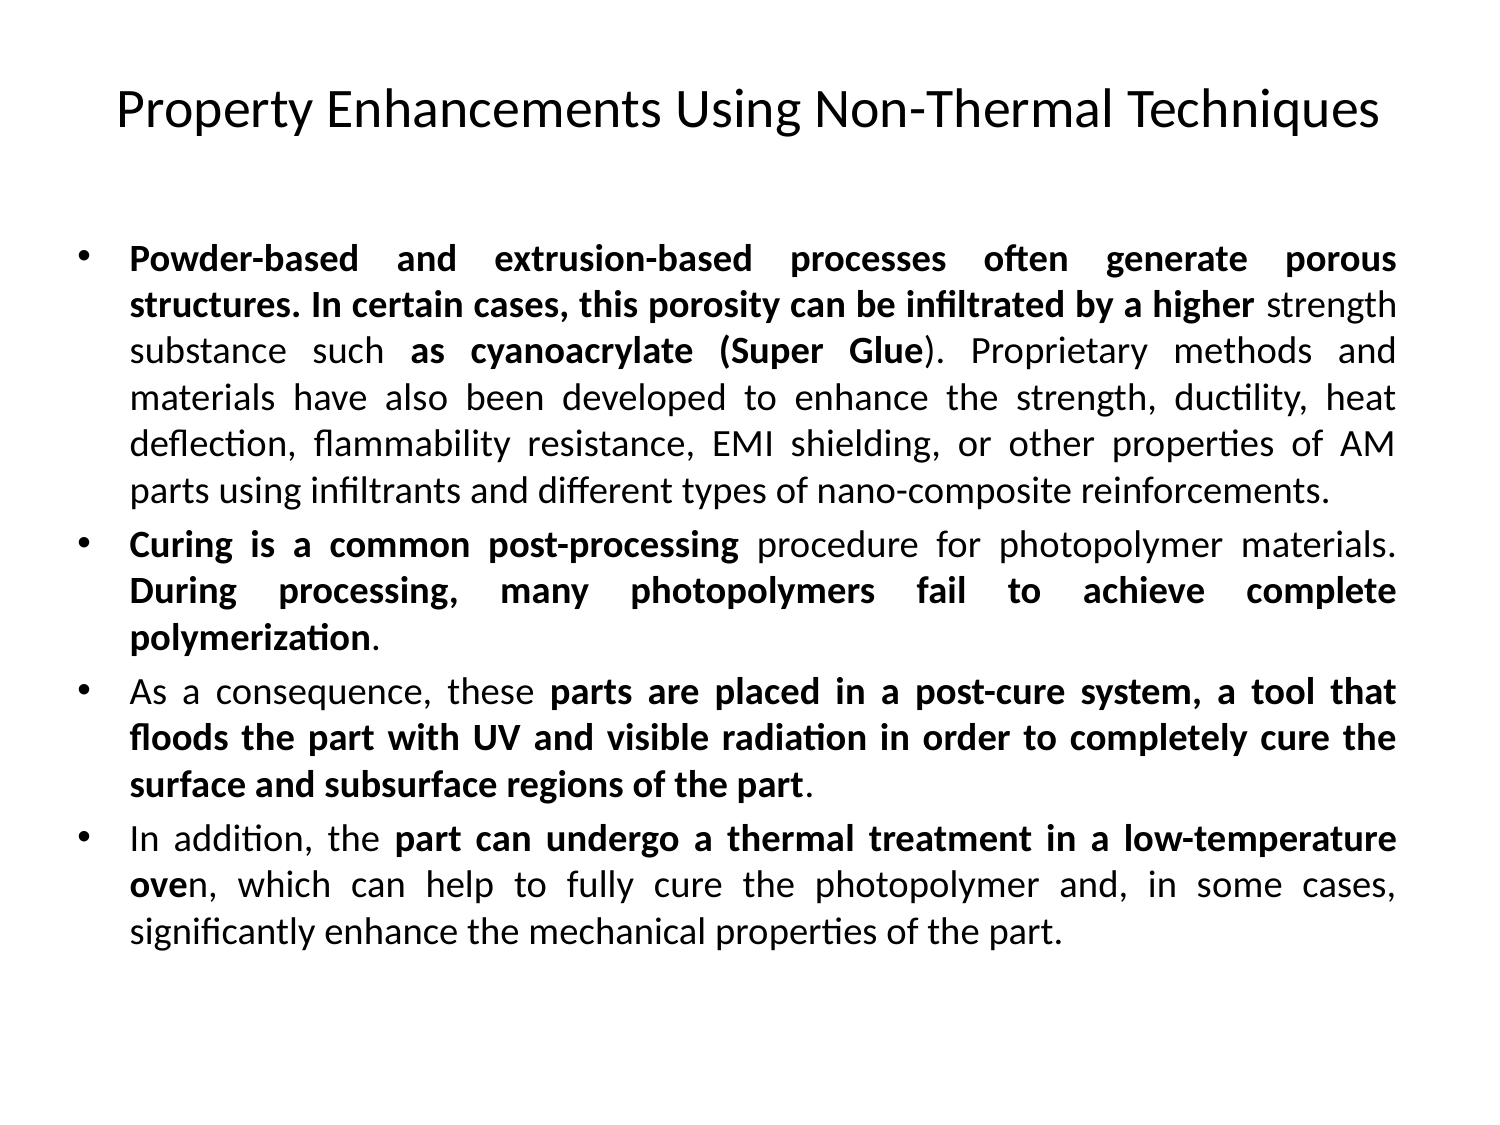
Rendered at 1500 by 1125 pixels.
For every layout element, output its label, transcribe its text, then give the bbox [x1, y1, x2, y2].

title Property Enhancements Using Non-Thermal Techniques [75, 45, 1425, 233]
list Powder-based and extrusion-based processes often generate porous structures. In certain cases, this porosity can be infiltrated by a higher strength substance such as cyanoacrylate (Super Glue). Proprietary methods and materials have also been developed to enhance the strength, ductility, heat deflection, flammability resistance, EMI shielding, or other properties of AM parts using infiltrants and different types of nano-composite reinforcements. Curing is a common post-processing procedure for photopolymer materials. During processing, many photopolymers fail to achieve complete polymerization. As a consequence, these parts are placed in a post-cure system, a tool that floods the part with UV and visible radiation in order to completely cure the surface and subsurface regions of the part. In addition, the part can undergo a thermal treatment in a low-temperature oven, which can help to fully cure the photopolymer and, in some cases, significantly enhance the mechanical properties of the part. [62, 224, 1413, 968]
